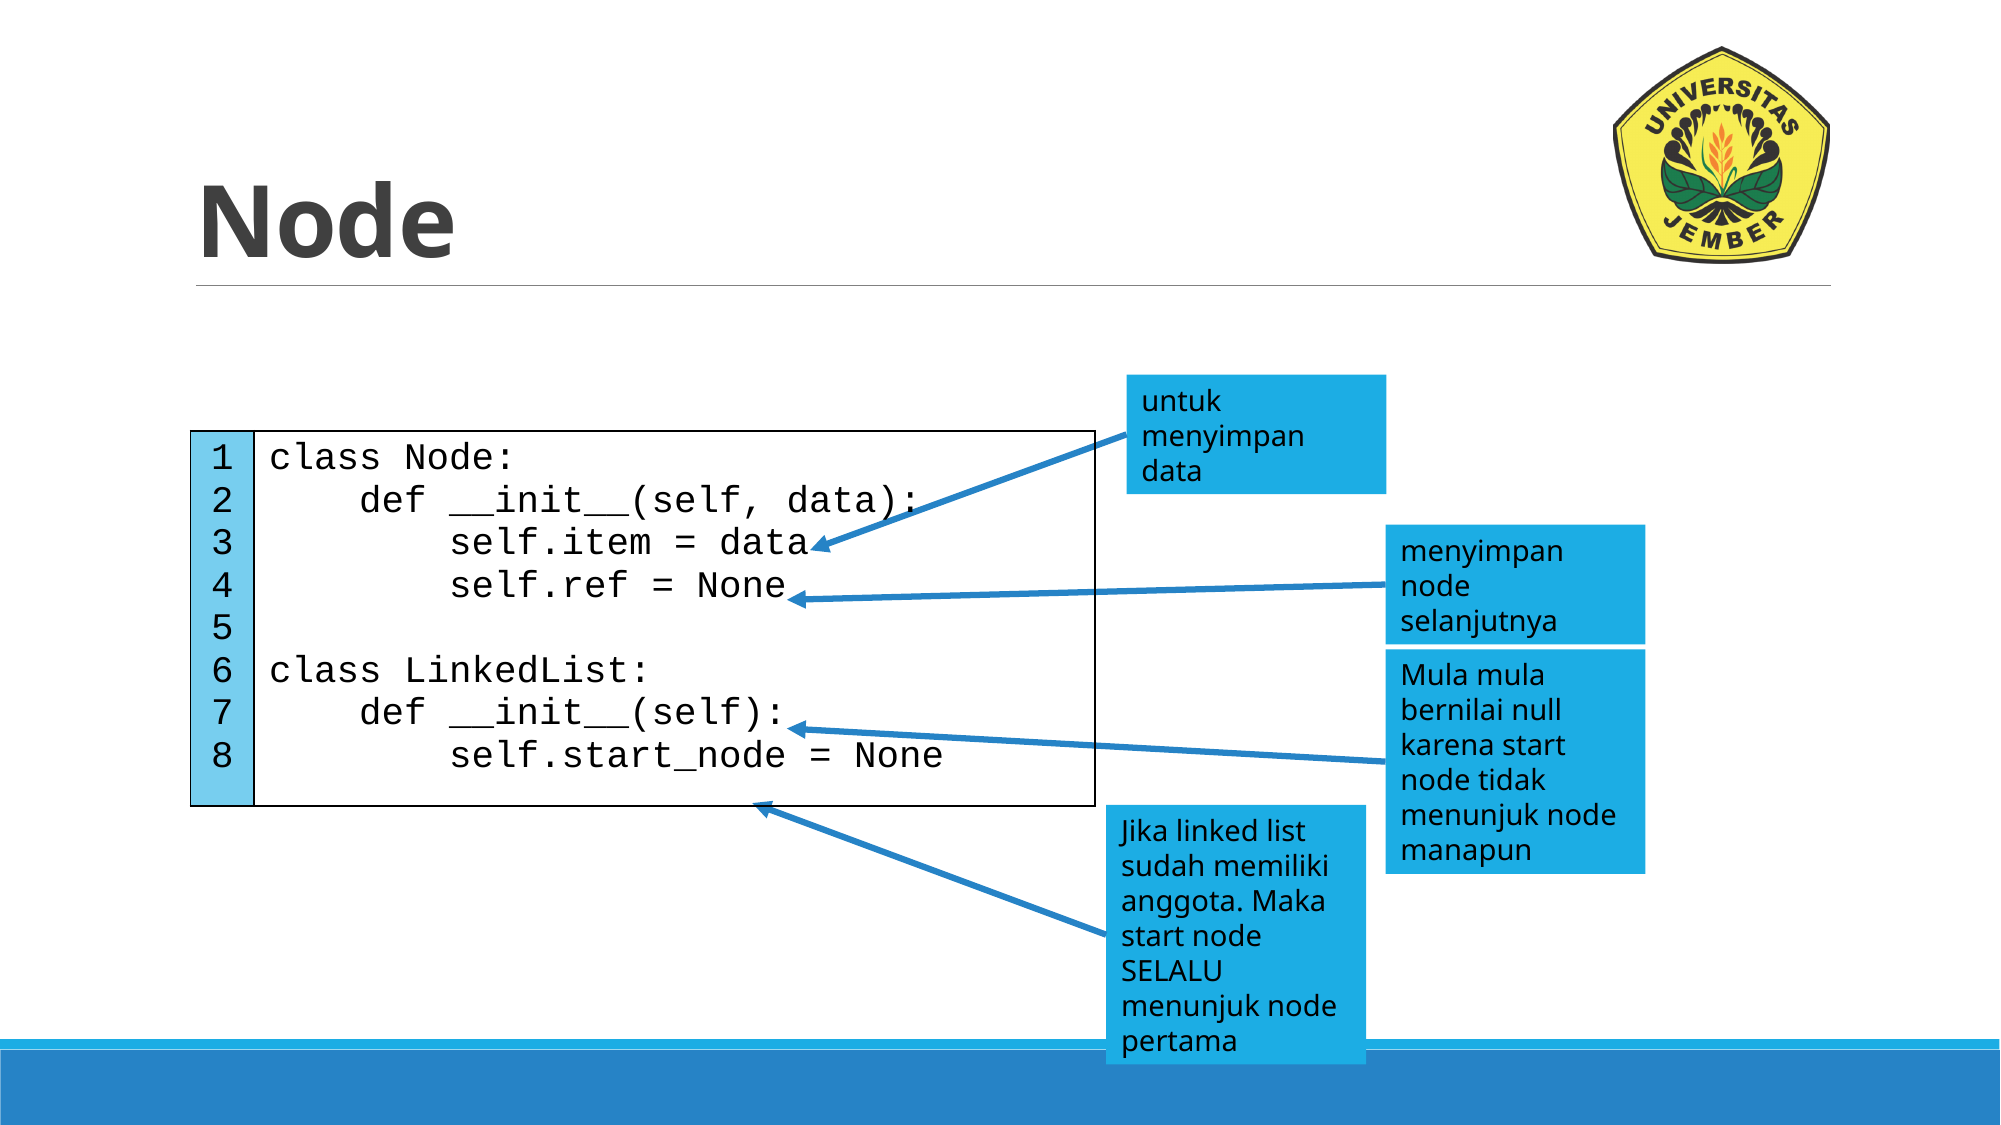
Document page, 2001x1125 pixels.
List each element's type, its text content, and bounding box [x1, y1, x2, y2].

text_box untuk menyimpan data [1126, 374, 1387, 495]
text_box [809, 417, 1128, 551]
text_box Mula mula bernilai null karena start node tidak menunjuk node manapun [1385, 649, 1646, 874]
text_box Jika linked list sudah memiliki anggota. Maka start node SELALU menunjuk node pertama [1106, 804, 1367, 1065]
picture [1613, 46, 1831, 264]
table_header 1 2 3 4 5 6 7 8 [191, 432, 253, 805]
text_box menyimpan node selanjutnya [1385, 524, 1646, 645]
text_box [751, 802, 1107, 920]
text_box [786, 727, 1387, 746]
table_header class Node: def __init__(self, data): self.item = data self.ref = None class LinkedList: def __init__(self): self.start_node = None [255, 432, 1094, 805]
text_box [786, 567, 1387, 601]
title Node [180, 47, 1830, 285]
